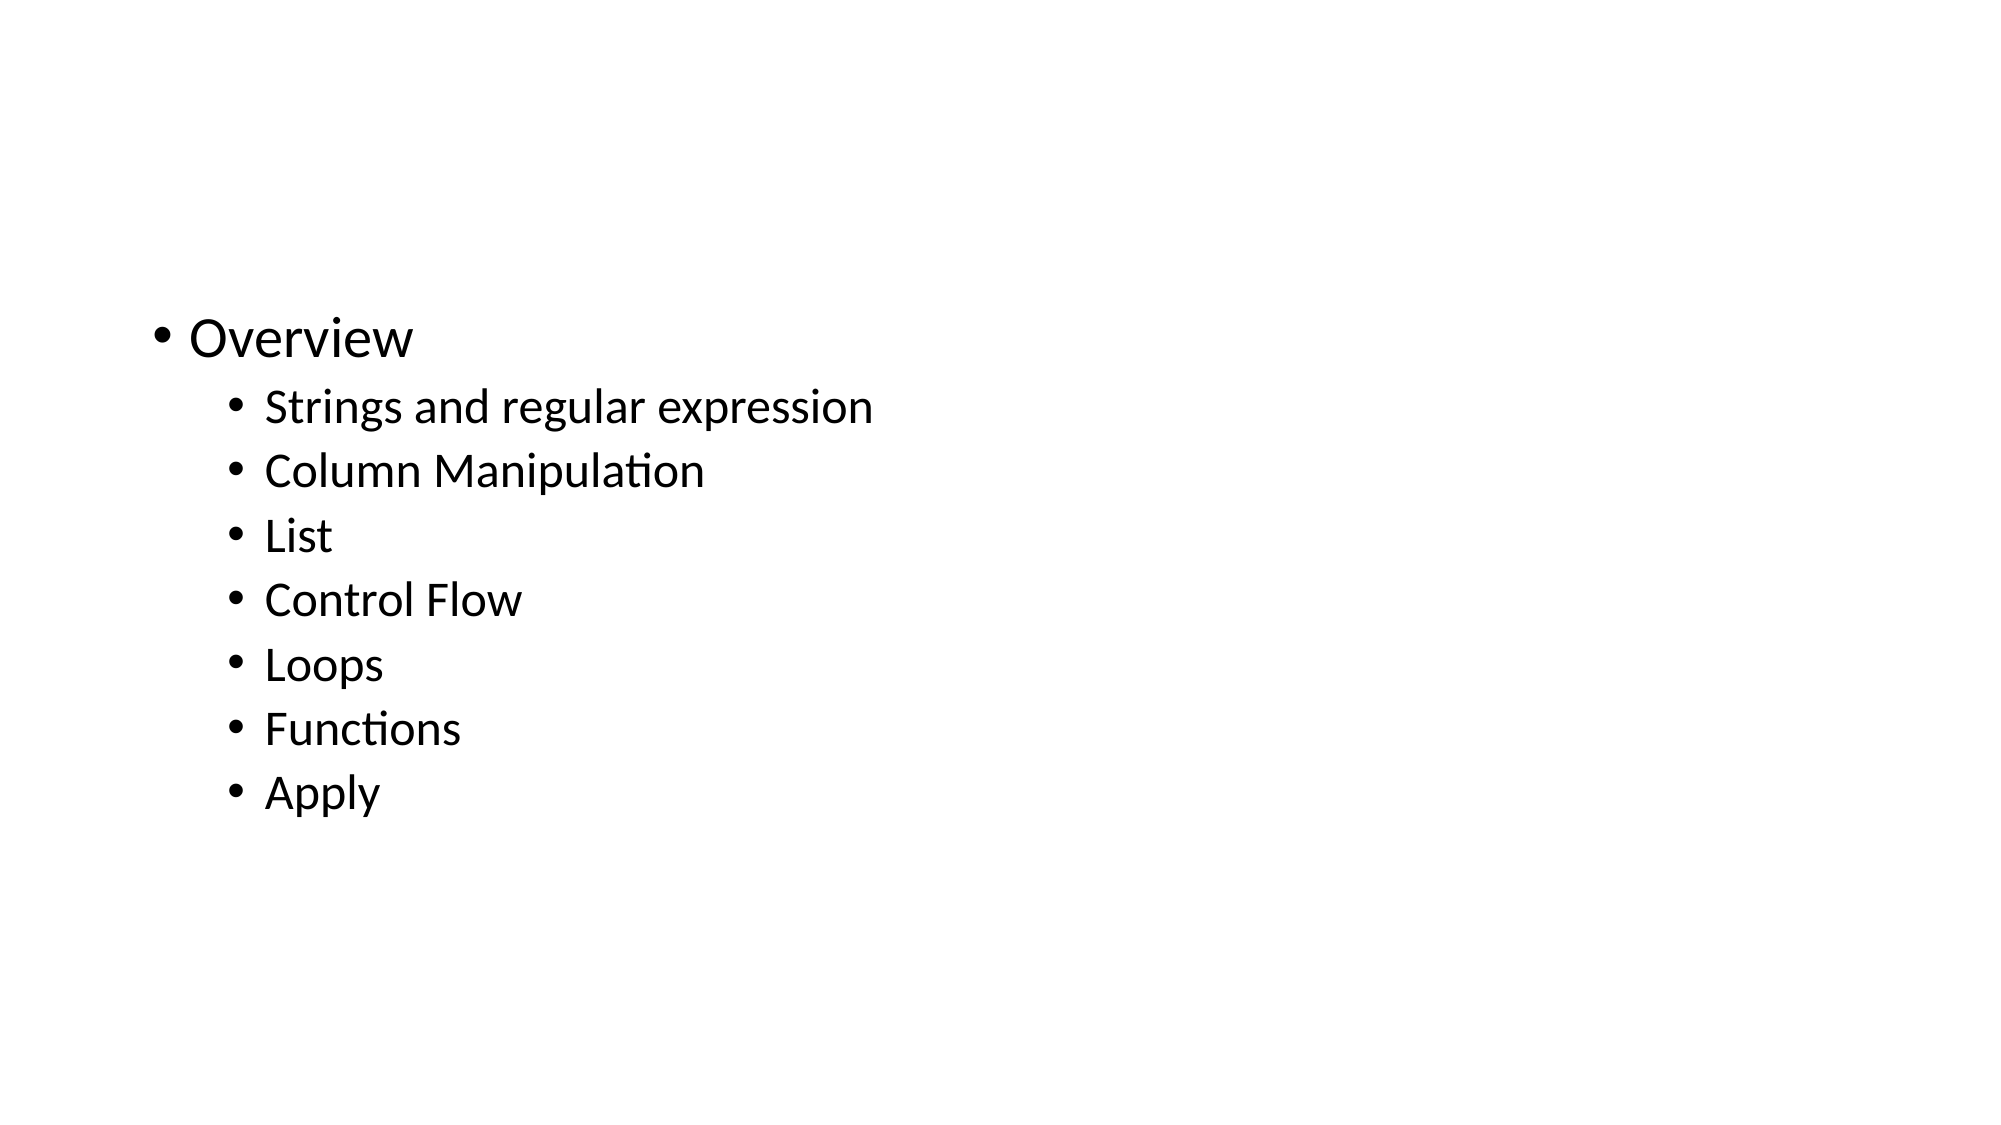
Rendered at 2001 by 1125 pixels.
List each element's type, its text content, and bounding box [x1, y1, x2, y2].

list Overview Strings and regular expression Column Manipulation List Control Flow Loops Functions Apply [137, 299, 1863, 1014]
